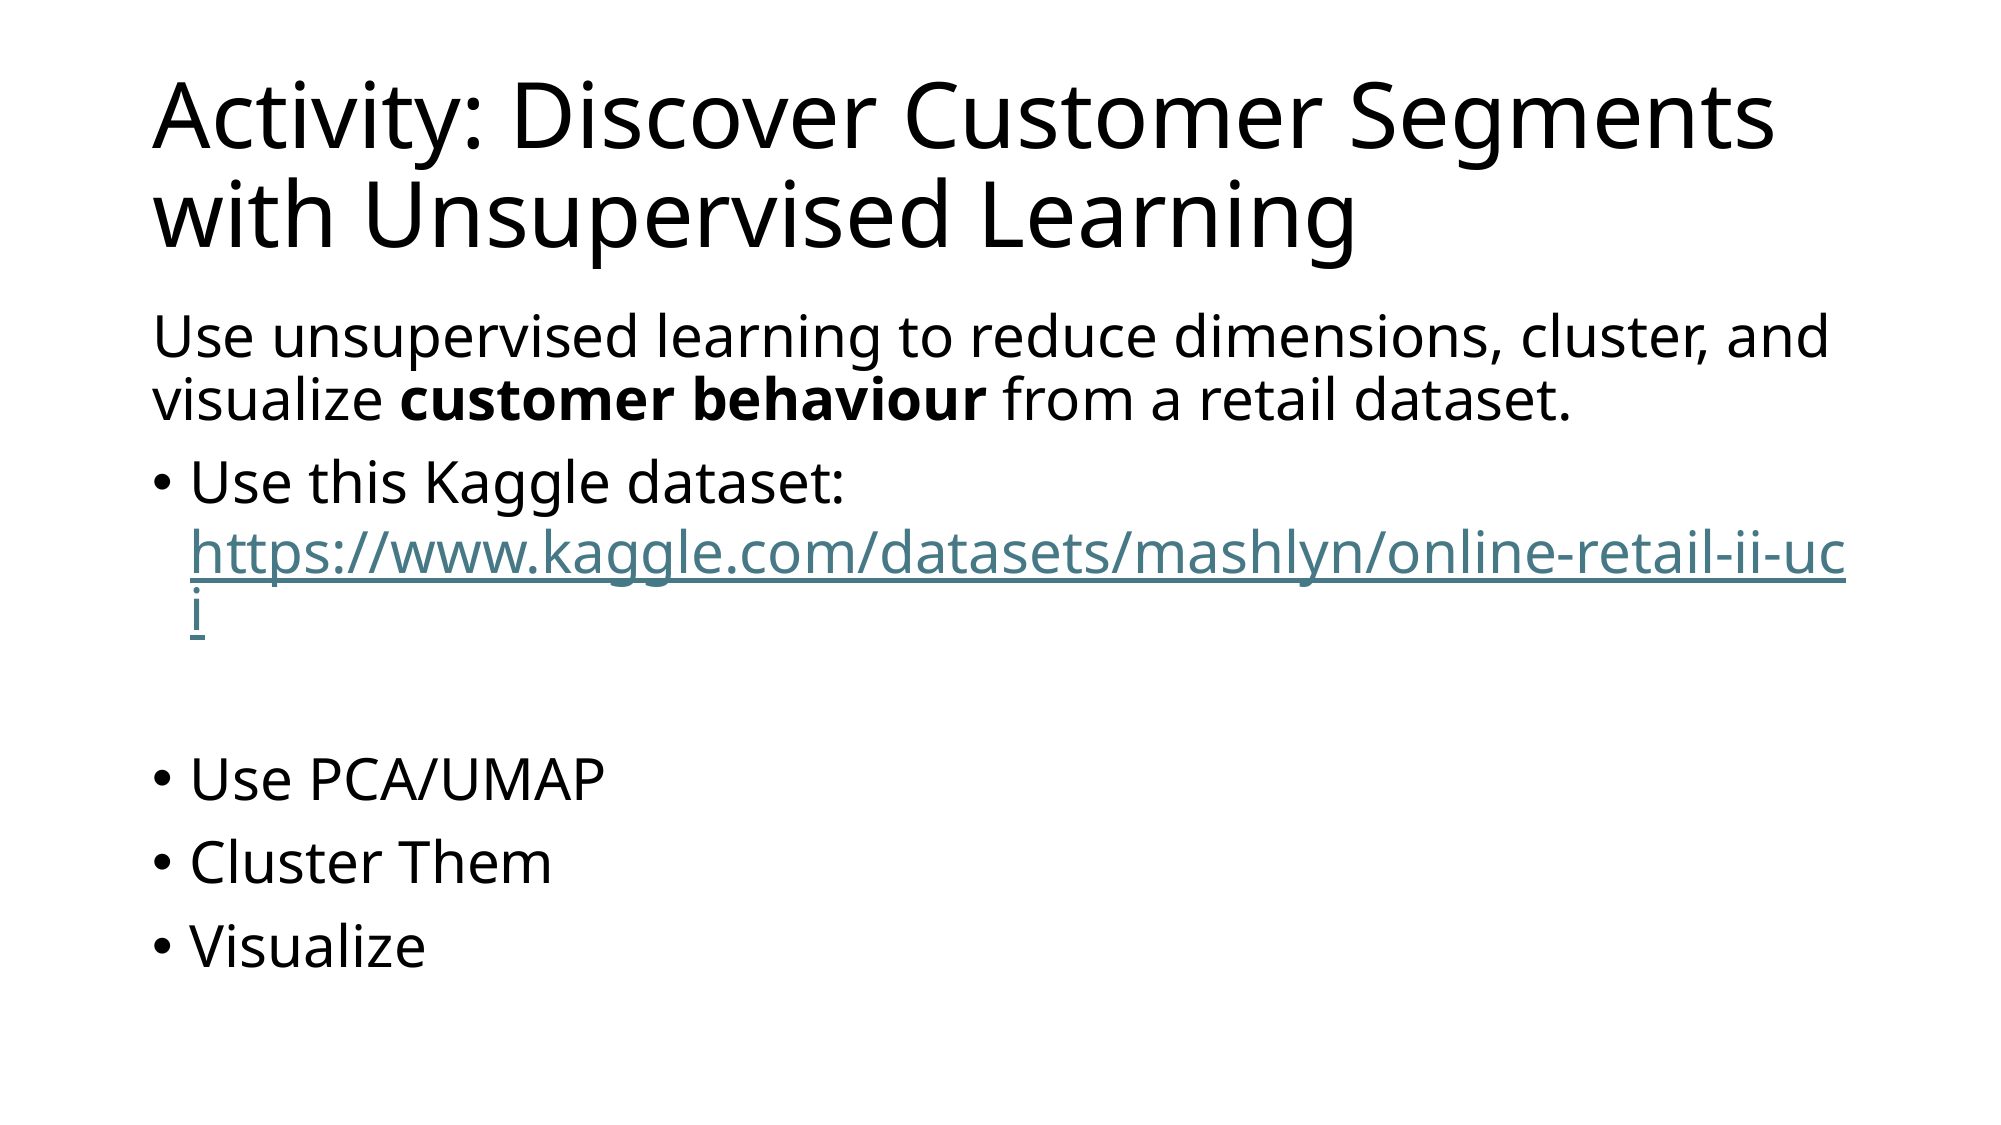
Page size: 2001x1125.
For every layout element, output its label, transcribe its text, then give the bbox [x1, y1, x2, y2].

title Activity: Discover Customer Segments with Unsupervised Learning [137, 59, 1863, 278]
list Use unsupervised learning to reduce dimensions, cluster, and visualize customer behaviour from a retail dataset. Use this Kaggle dataset: https://www.kaggle.com/datasets/mashlyn/online-retail-ii-uci Use PCA/UMAP Cluster Them Visualize [137, 299, 1863, 1014]
